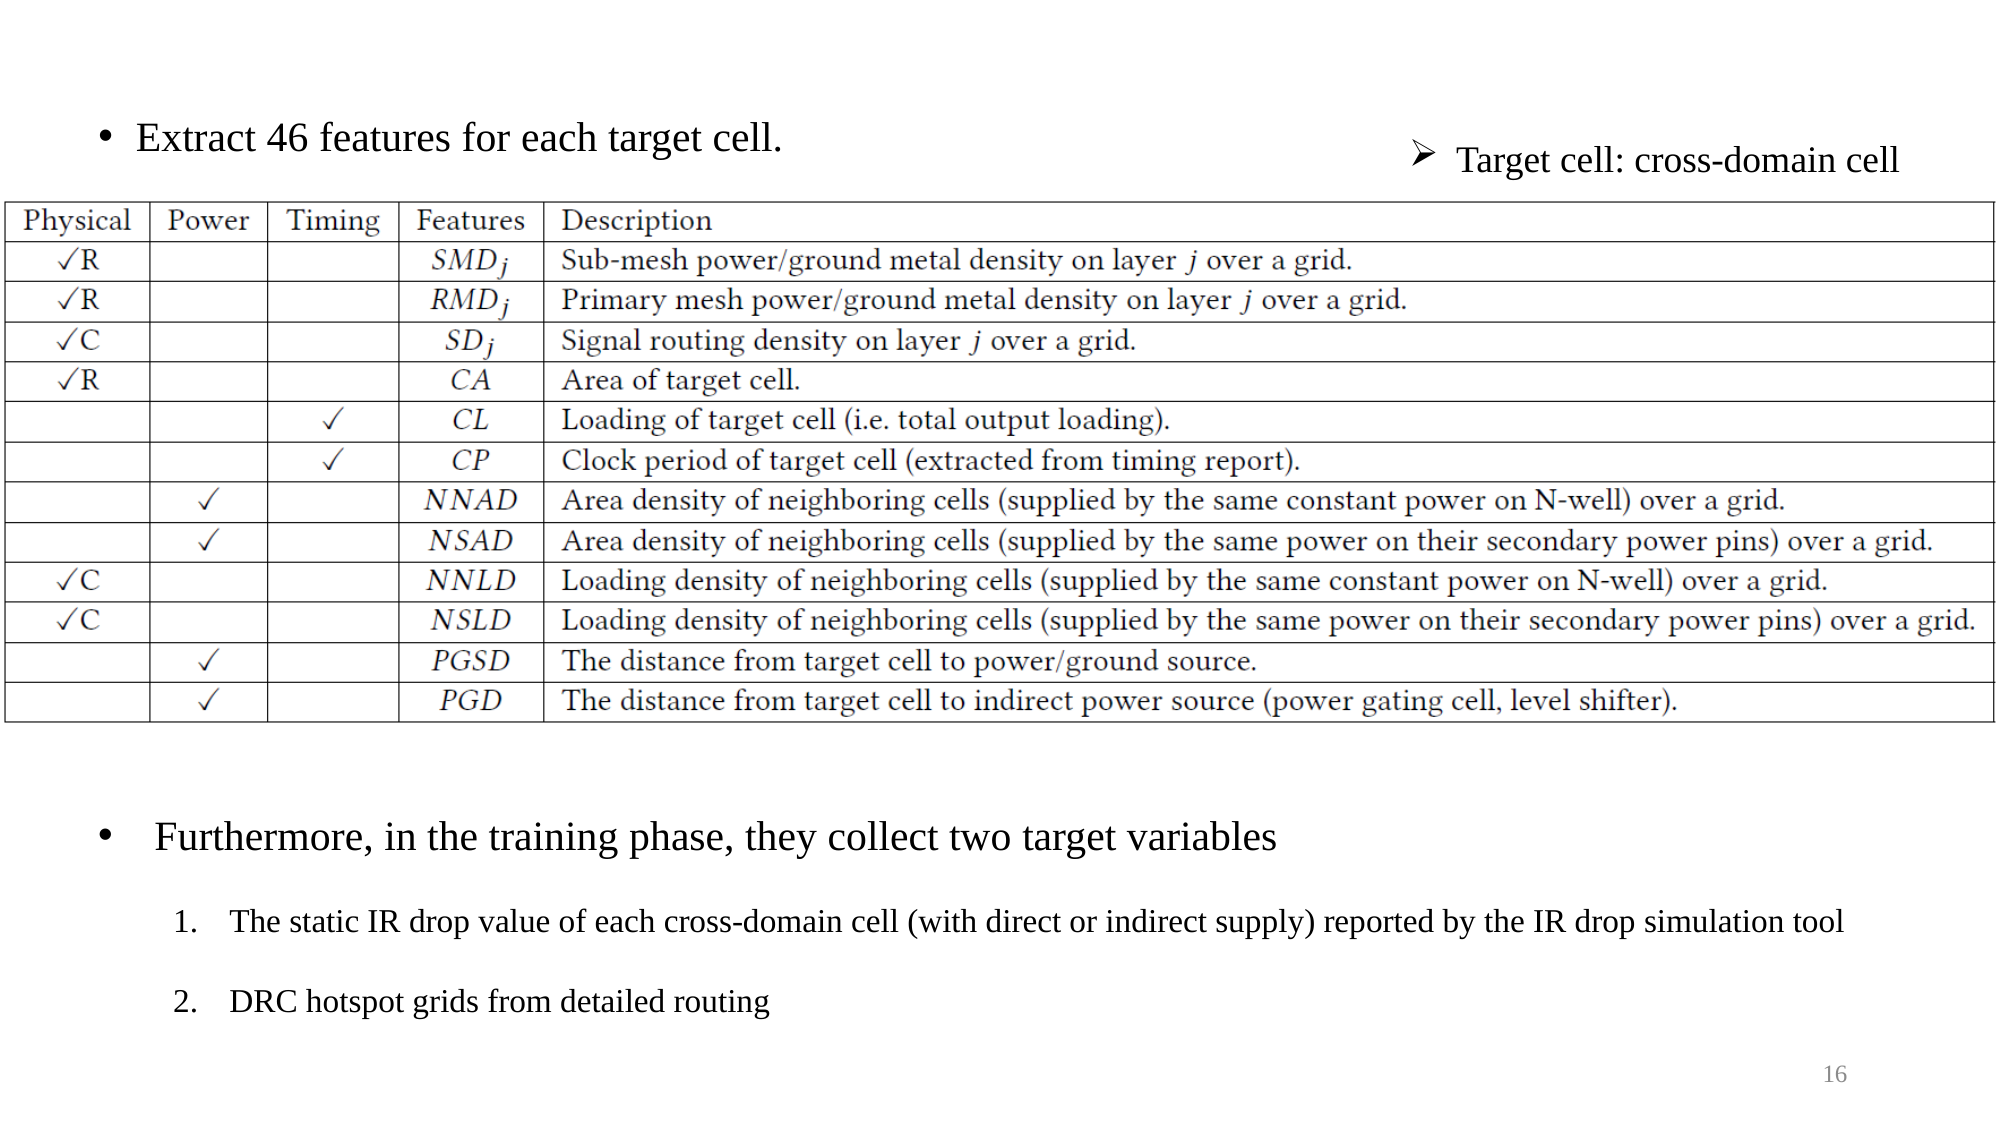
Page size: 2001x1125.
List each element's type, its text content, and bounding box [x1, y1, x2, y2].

list Extract 46 features for each target cell. [83, 107, 843, 184]
text_box Target cell: cross-domain cell [1394, 127, 1920, 188]
picture [0, 197, 2000, 726]
slide_number 15 [1412, 1042, 1863, 1103]
text_box Furthermore, in the training phase, they collect two target variables The static IR drop value of each cross-domain cell (with direct or indirect supply) reported by the IR drop simulation tool DRC hotspot grids from detailed routing [83, 751, 2000, 1027]
